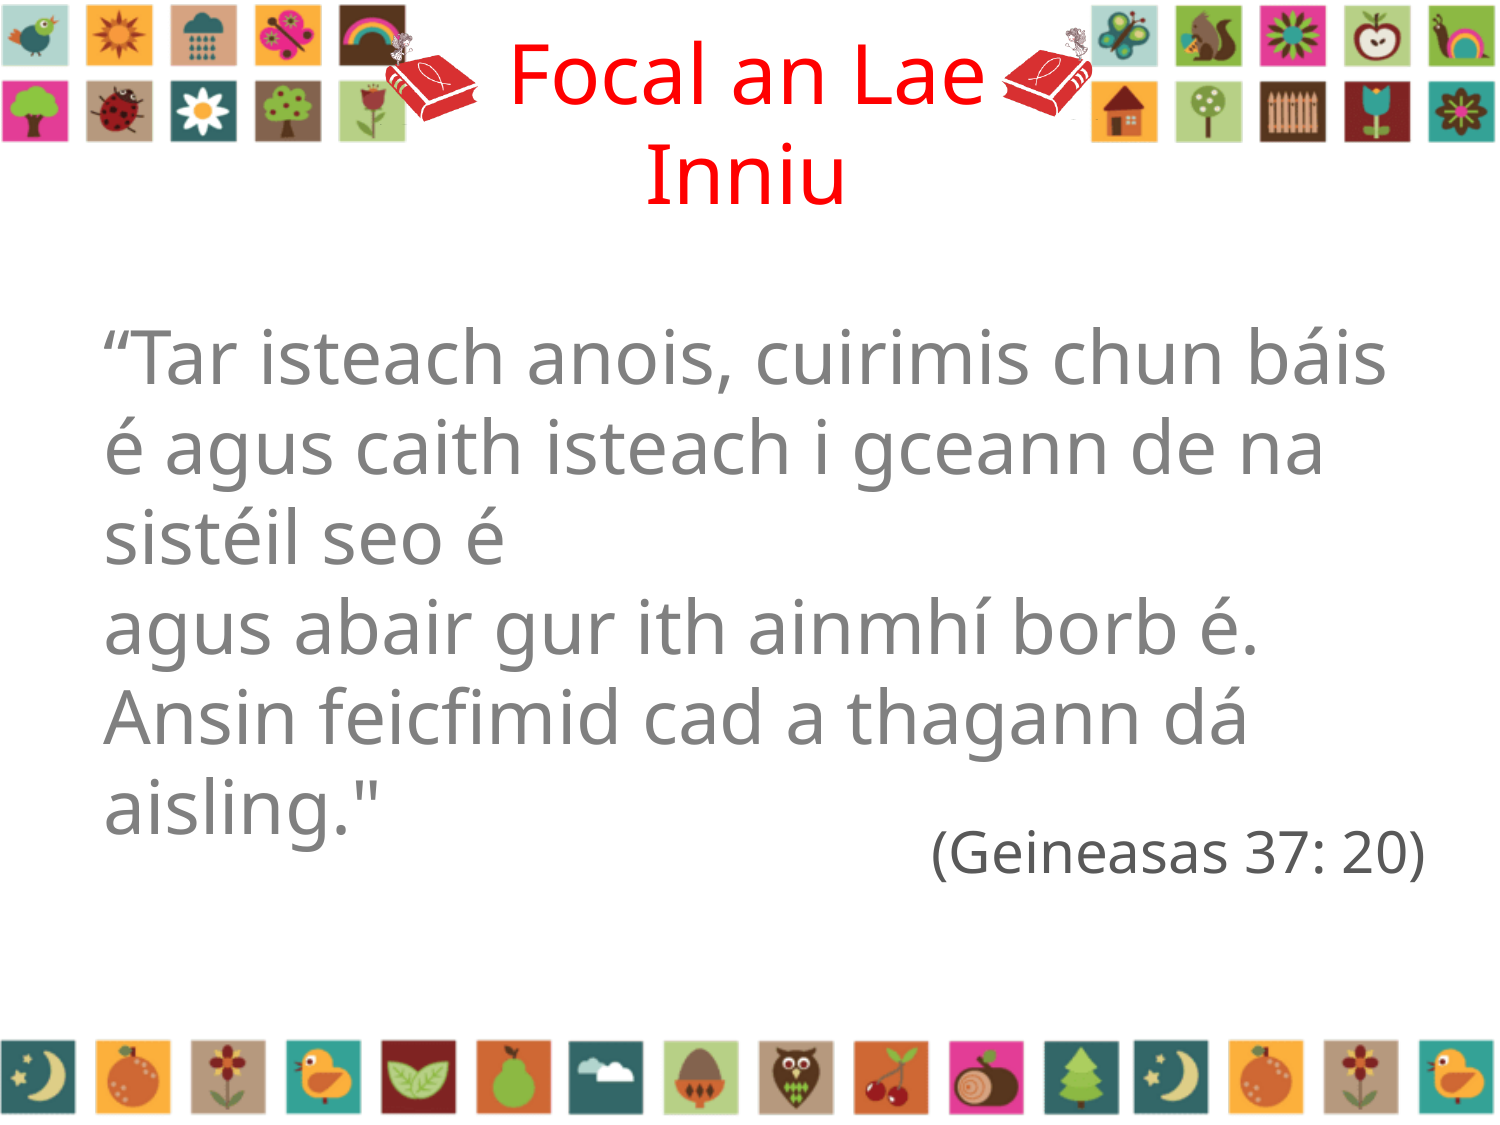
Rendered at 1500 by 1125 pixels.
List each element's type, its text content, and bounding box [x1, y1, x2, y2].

text_box (Geineasas 37: 20) [808, 807, 1441, 893]
text_box “Tar isteach anois, cuirimis chun báis é agus caith isteach i gceann de na sistéil seo é agus abair gur ith ainmhí borb é. Ansin feicfimid cad a thagann dá aisling." [88, 302, 1436, 858]
picture [0, 3, 510, 150]
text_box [0, 1028, 1500, 1118]
text_box Focal an Lae Inniu [414, 13, 1080, 229]
picture [970, 3, 1500, 150]
